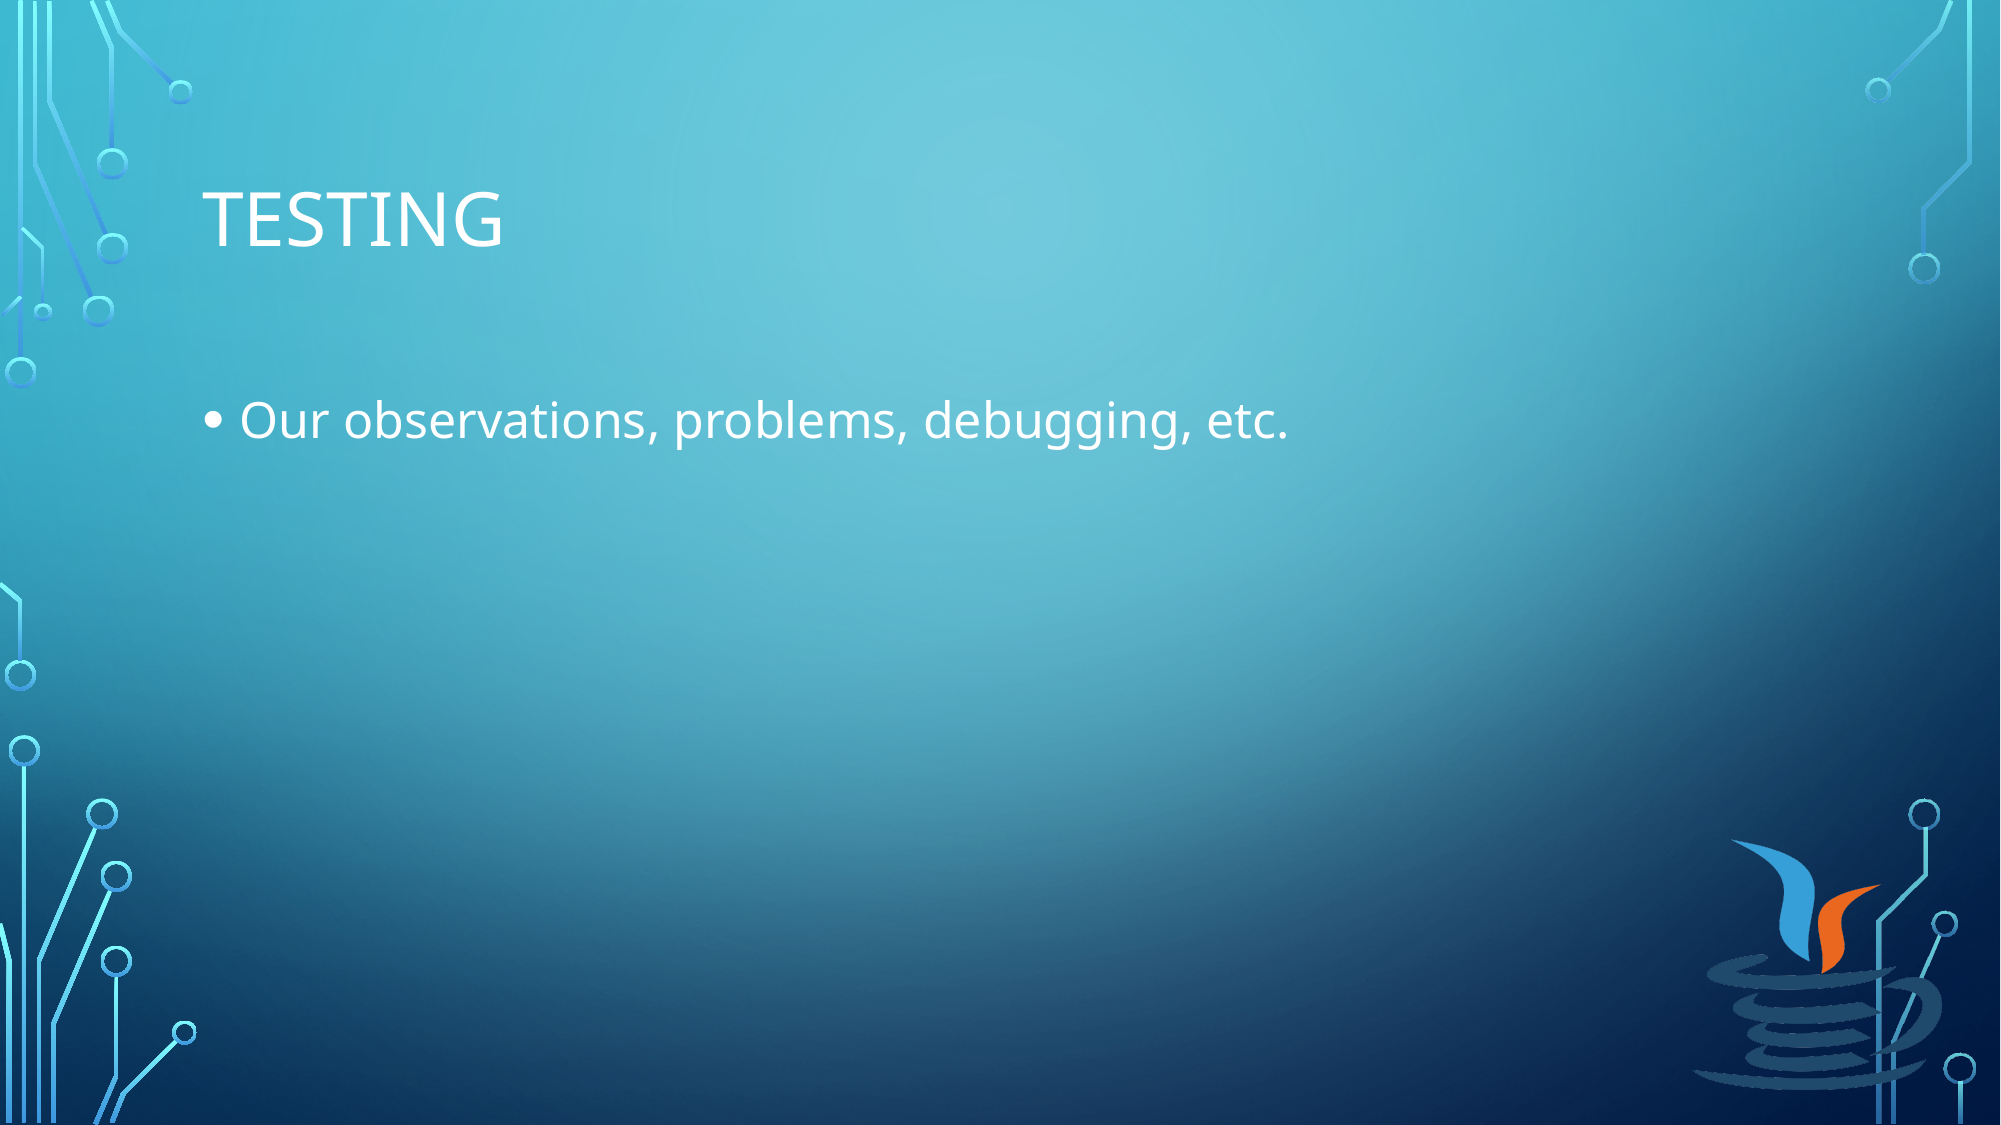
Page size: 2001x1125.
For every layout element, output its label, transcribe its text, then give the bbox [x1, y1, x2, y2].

title Testing [187, 101, 1813, 344]
picture [1691, 839, 1942, 1090]
list Our observations, problems, debugging, etc. [187, 369, 1813, 950]
